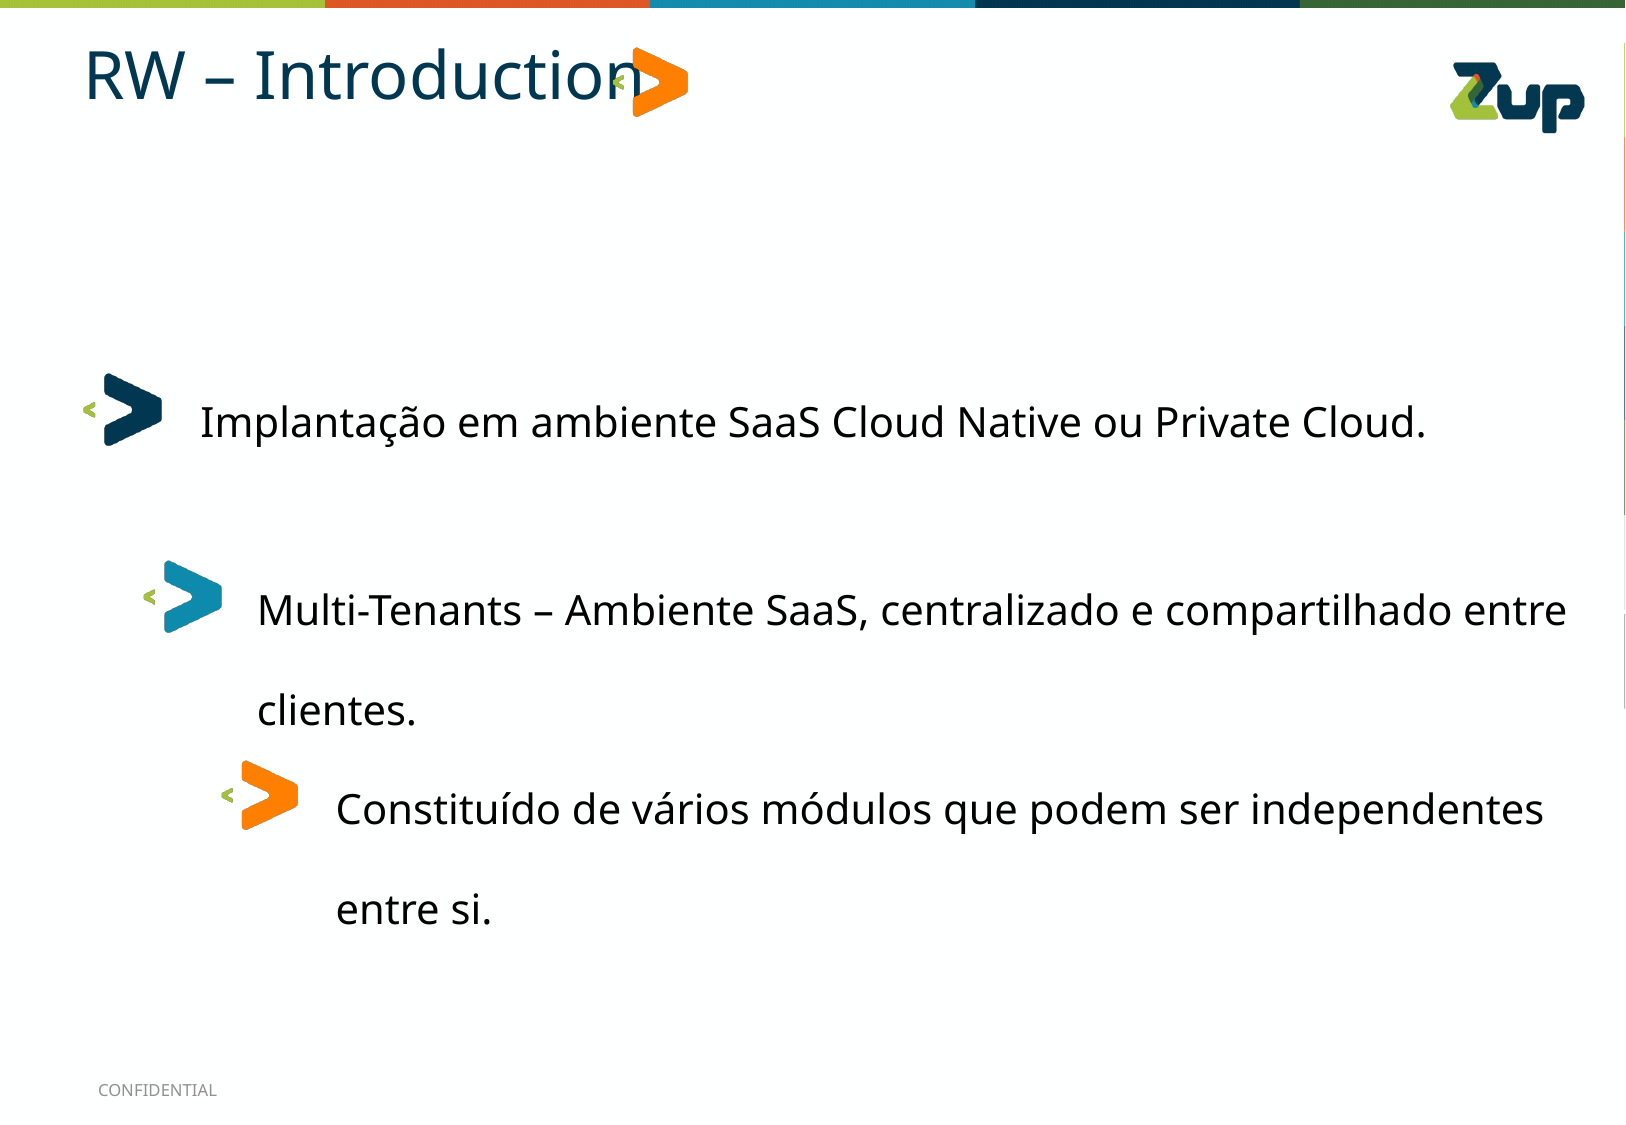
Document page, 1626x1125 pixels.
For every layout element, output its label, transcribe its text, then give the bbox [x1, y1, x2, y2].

picture [611, 47, 688, 117]
picture [221, 760, 298, 830]
text_box Constituído de vários módulos que podem ser independentes entre si. [335, 732, 1603, 825]
picture [1556, 99, 1585, 134]
picture [0, 0, 974, 8]
text_box Implantação em ambiente SaaS Cloud Native ou Private Cloud. [200, 346, 1468, 439]
picture [112, 373, 163, 446]
footer CONFIDENTIAL [83, 1066, 1463, 1114]
picture [142, 560, 192, 633]
picture [1300, 0, 1625, 8]
picture [1449, 60, 1585, 134]
picture [82, 373, 131, 446]
picture [171, 560, 223, 633]
title RW – Introduction [83, 58, 1363, 166]
text_box Multi-Tenants – Ambiente SaaS, centralizado e compartilhado entre clientes. [256, 533, 1625, 719]
